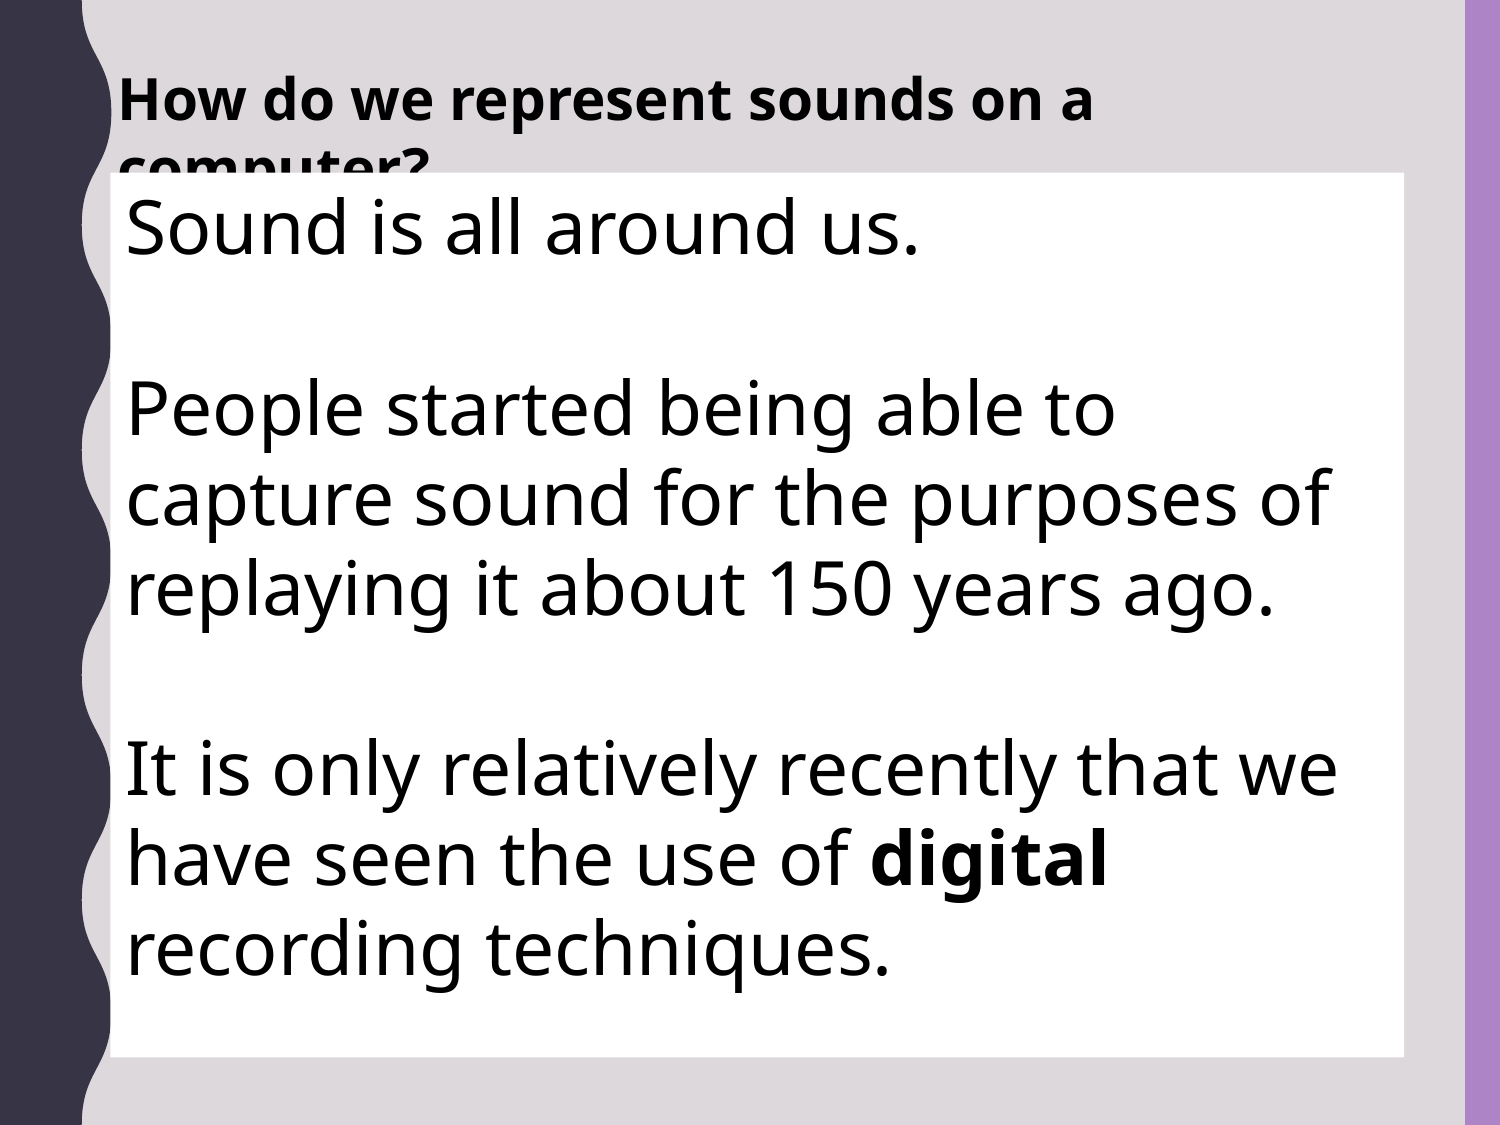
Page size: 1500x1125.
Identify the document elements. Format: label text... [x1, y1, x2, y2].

text_box How do we represent sounds on a computer? [103, 54, 1412, 515]
text_box Sound is all around us. People started being able to capture sound for the purposes of replaying it about 150 years ago. It is only relatively recently that we have seen the use of digital recording techniques. [110, 172, 1405, 1058]
